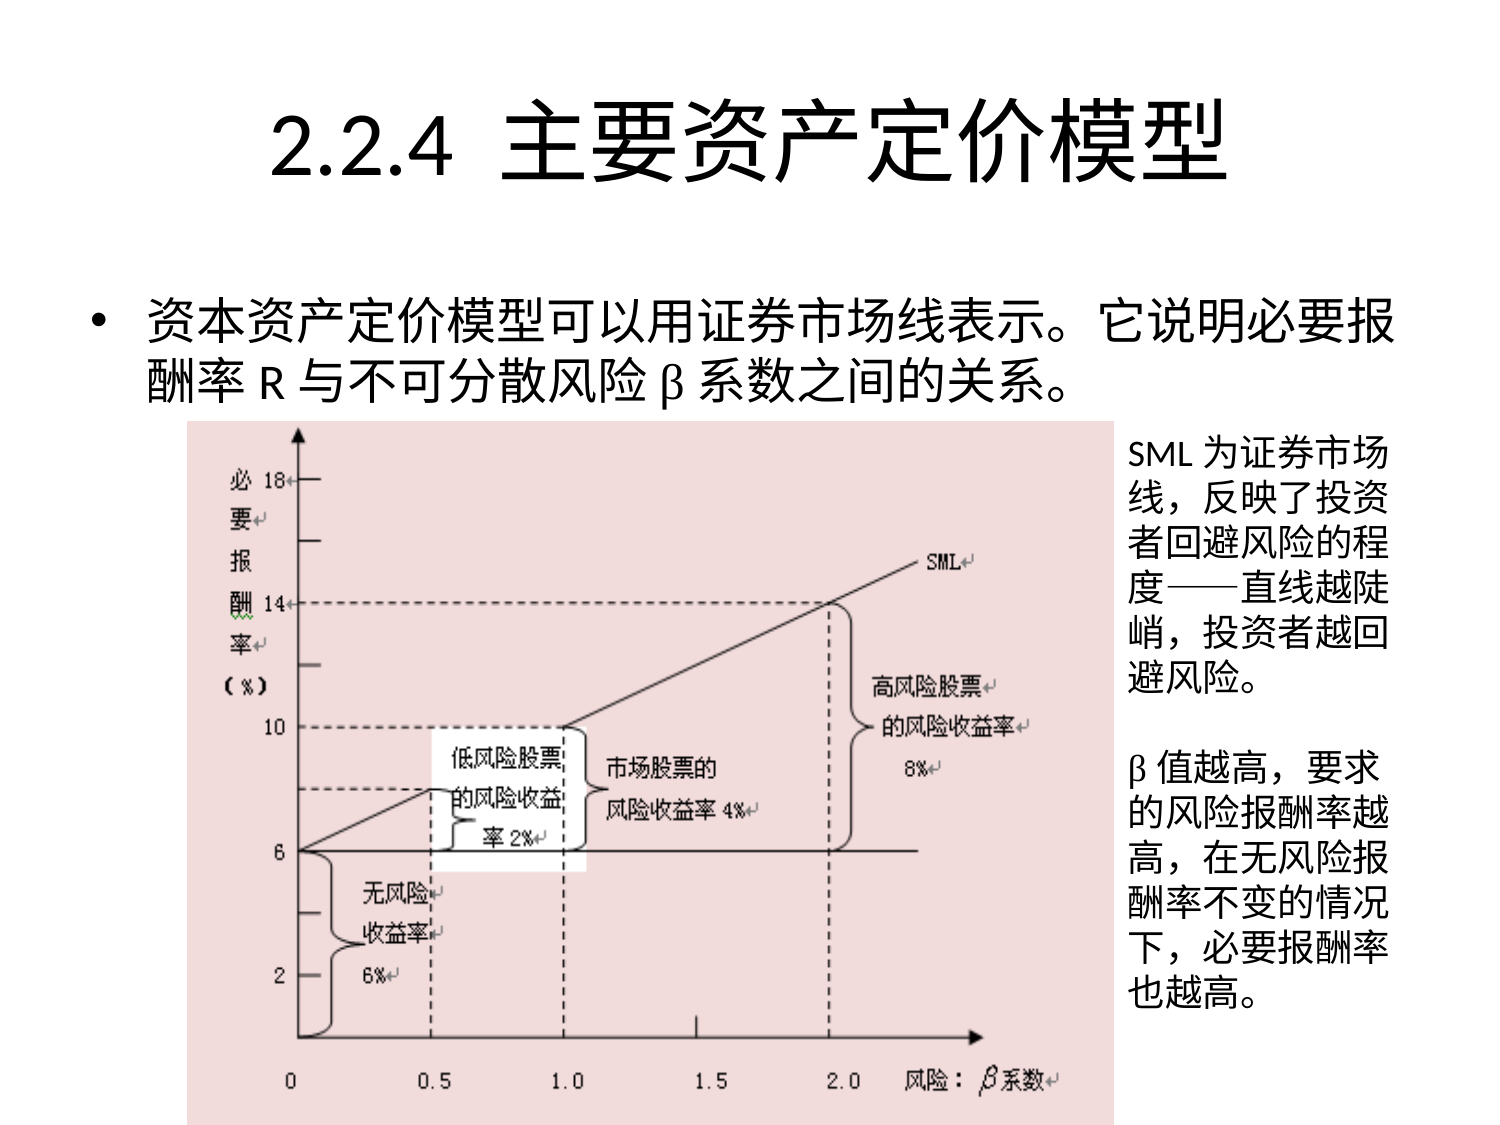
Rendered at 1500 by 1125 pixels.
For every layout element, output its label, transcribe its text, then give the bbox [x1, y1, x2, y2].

text_box SML为证券市场线，反映了投资者回避风险的程度——直线越陡峭，投资者越回避风险。 β值越高，要求的风险报酬率越高，在无风险报酬率不变的情况下，必要报酬率也越高。 [1114, 421, 1430, 1022]
picture [187, 421, 1114, 1125]
list 资本资产定价模型可以用证券市场线表示。它说明必要报酬率R与不可分散风险β系数之间的关系。 [75, 282, 1425, 434]
title 2.2.4 主要资产定价模型 [75, 45, 1425, 233]
